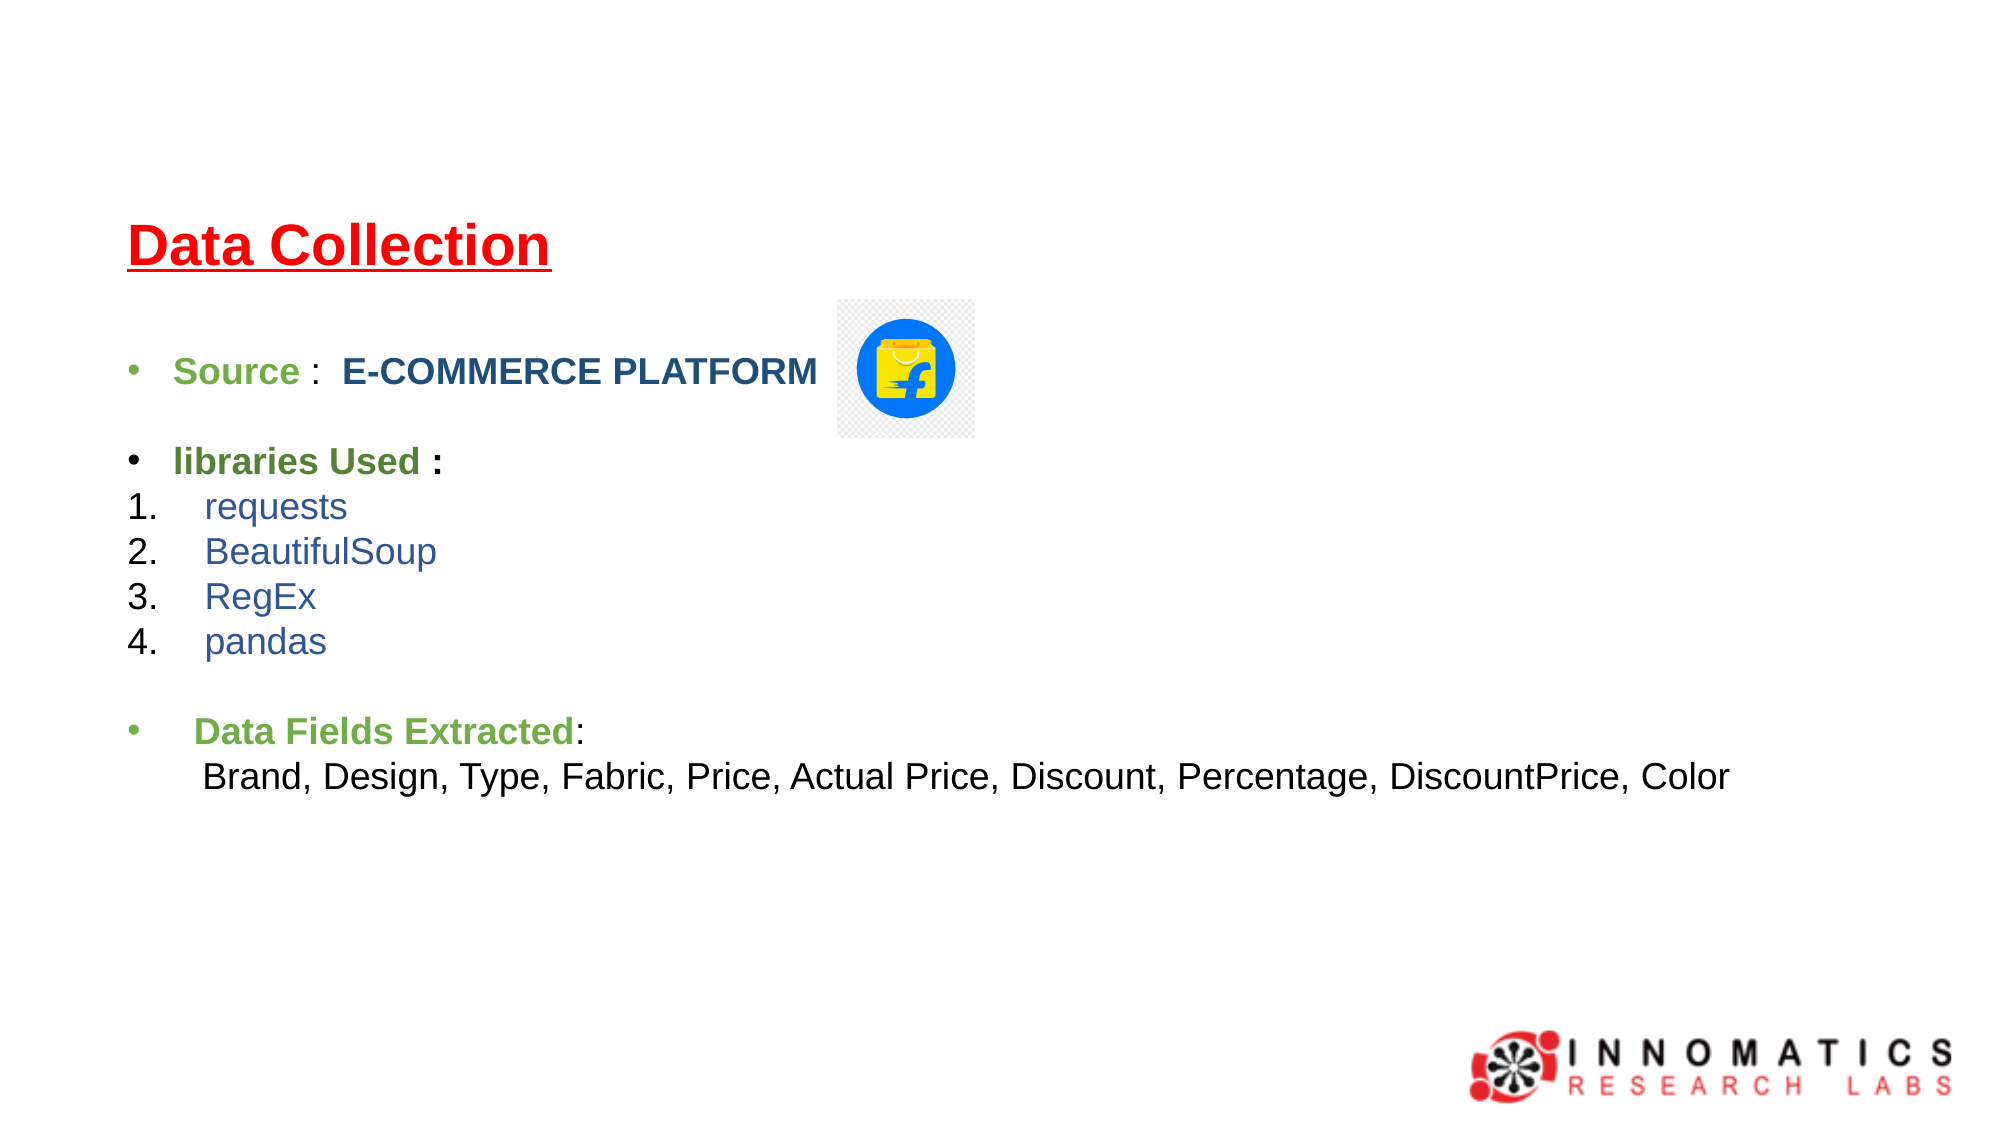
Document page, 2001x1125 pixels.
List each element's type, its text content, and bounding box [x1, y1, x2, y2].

text_box Data Collection Source : E-COMMERCE PLATFORM libraries Used : requests BeautifulSoup RegEx pandas Data Fields Extracted: Brand, Design, Type, Fabric, Price, Actual Price, Discount, Percentage, DiscountPrice, Color [112, 199, 1938, 805]
picture [1445, 1014, 1975, 1125]
picture [837, 299, 976, 438]
